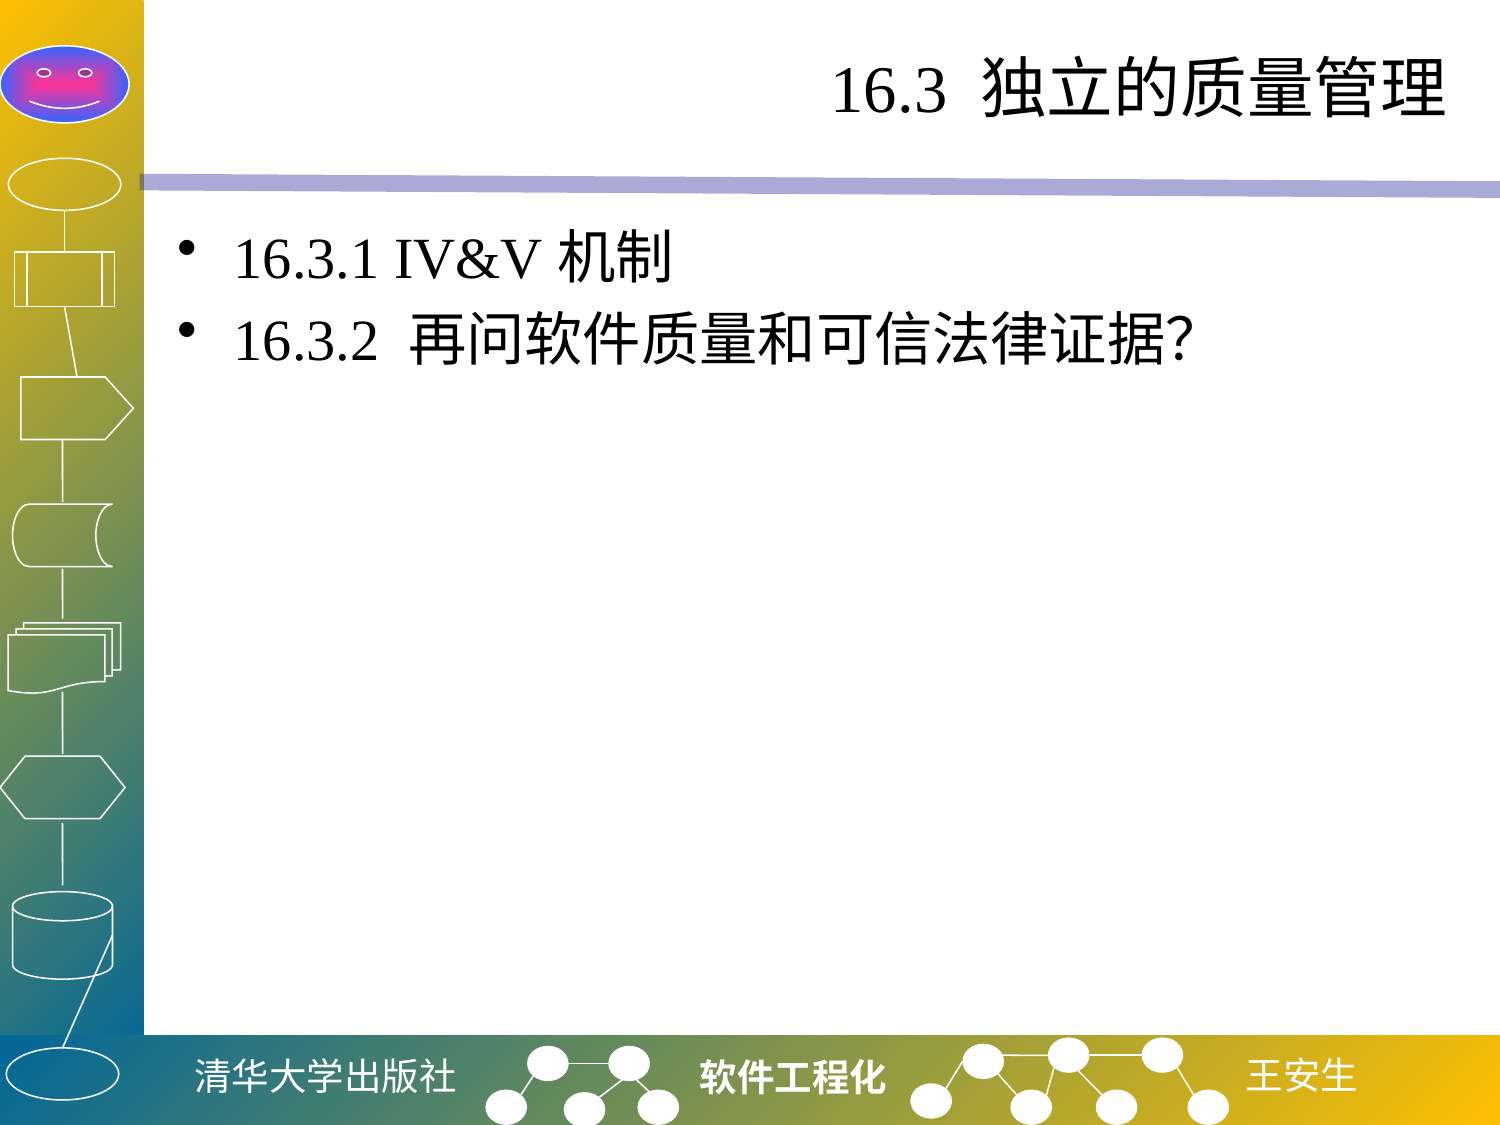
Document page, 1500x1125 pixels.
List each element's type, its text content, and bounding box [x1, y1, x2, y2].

list 16.3.1 IV&V机制 16.3.2 再问软件质量和可信法律证据？ [162, 212, 1476, 1017]
title 16.3 独立的质量管理 [187, 24, 1463, 147]
